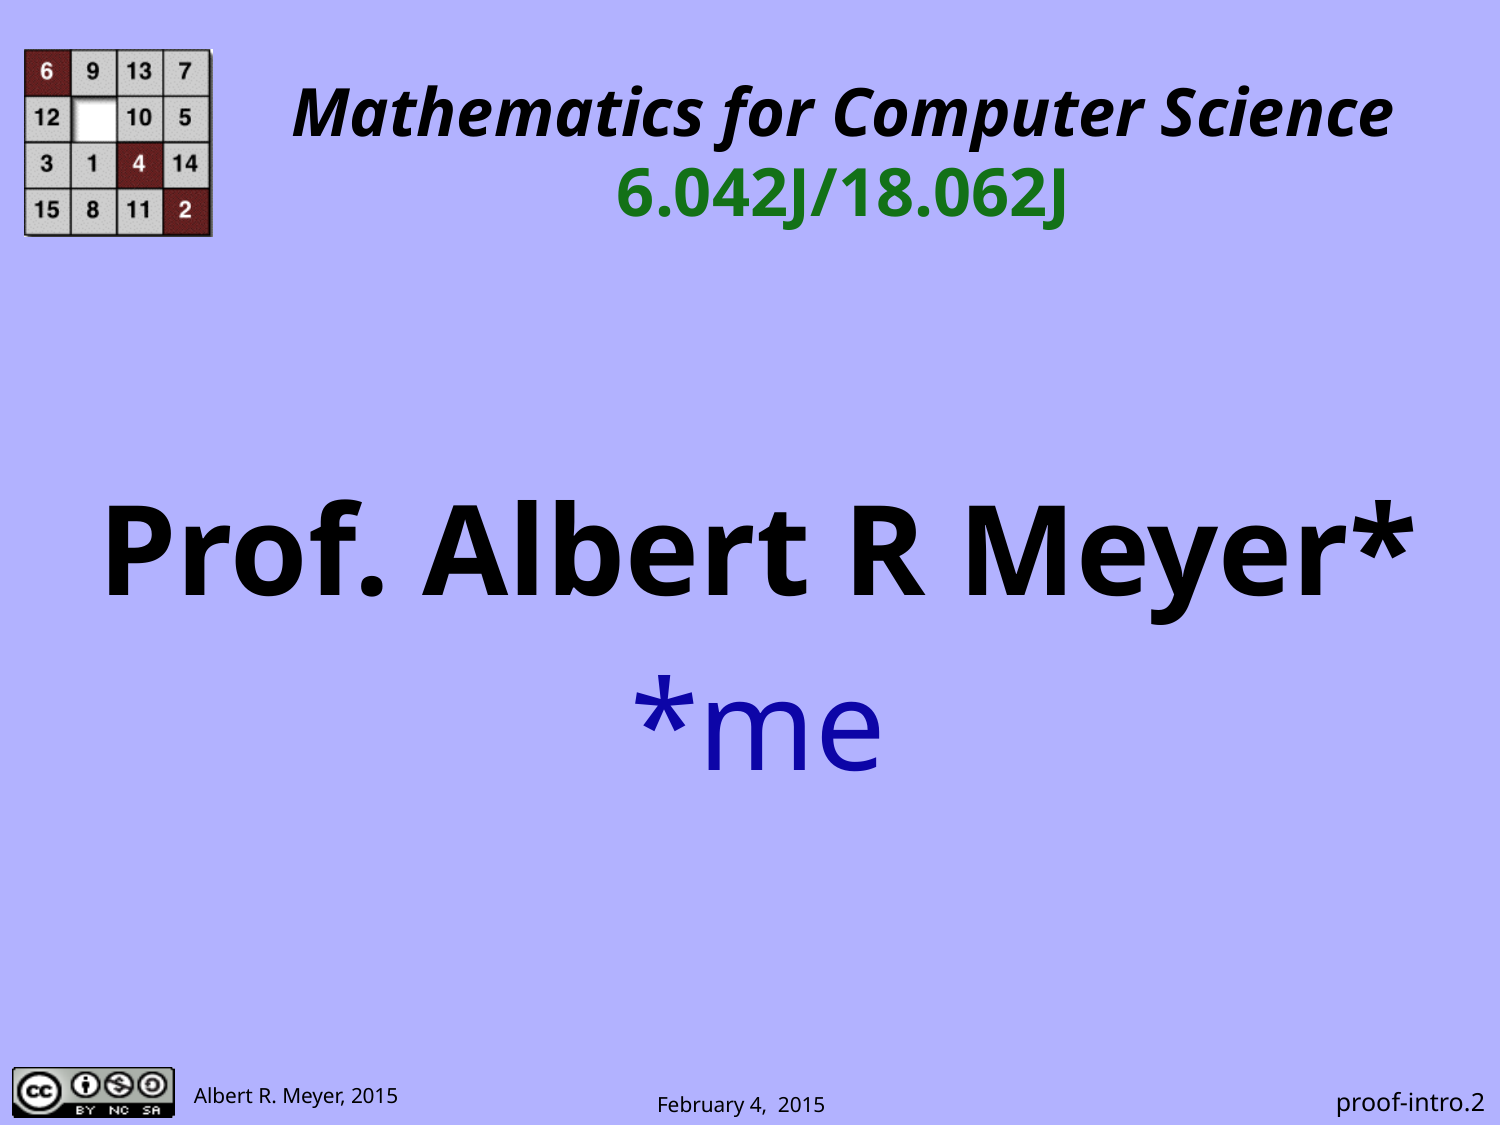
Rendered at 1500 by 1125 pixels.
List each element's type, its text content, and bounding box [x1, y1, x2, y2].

title Mathematics for Computer Science 6.042J/18.062J [187, 49, 1500, 251]
subtitle Prof. Albert R Meyer* *me [33, 287, 1484, 869]
picture [12, 1067, 175, 1118]
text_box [674, 544, 826, 581]
picture [24, 49, 187, 237]
slide_number proof-intro.2 [1265, 1074, 1500, 1125]
